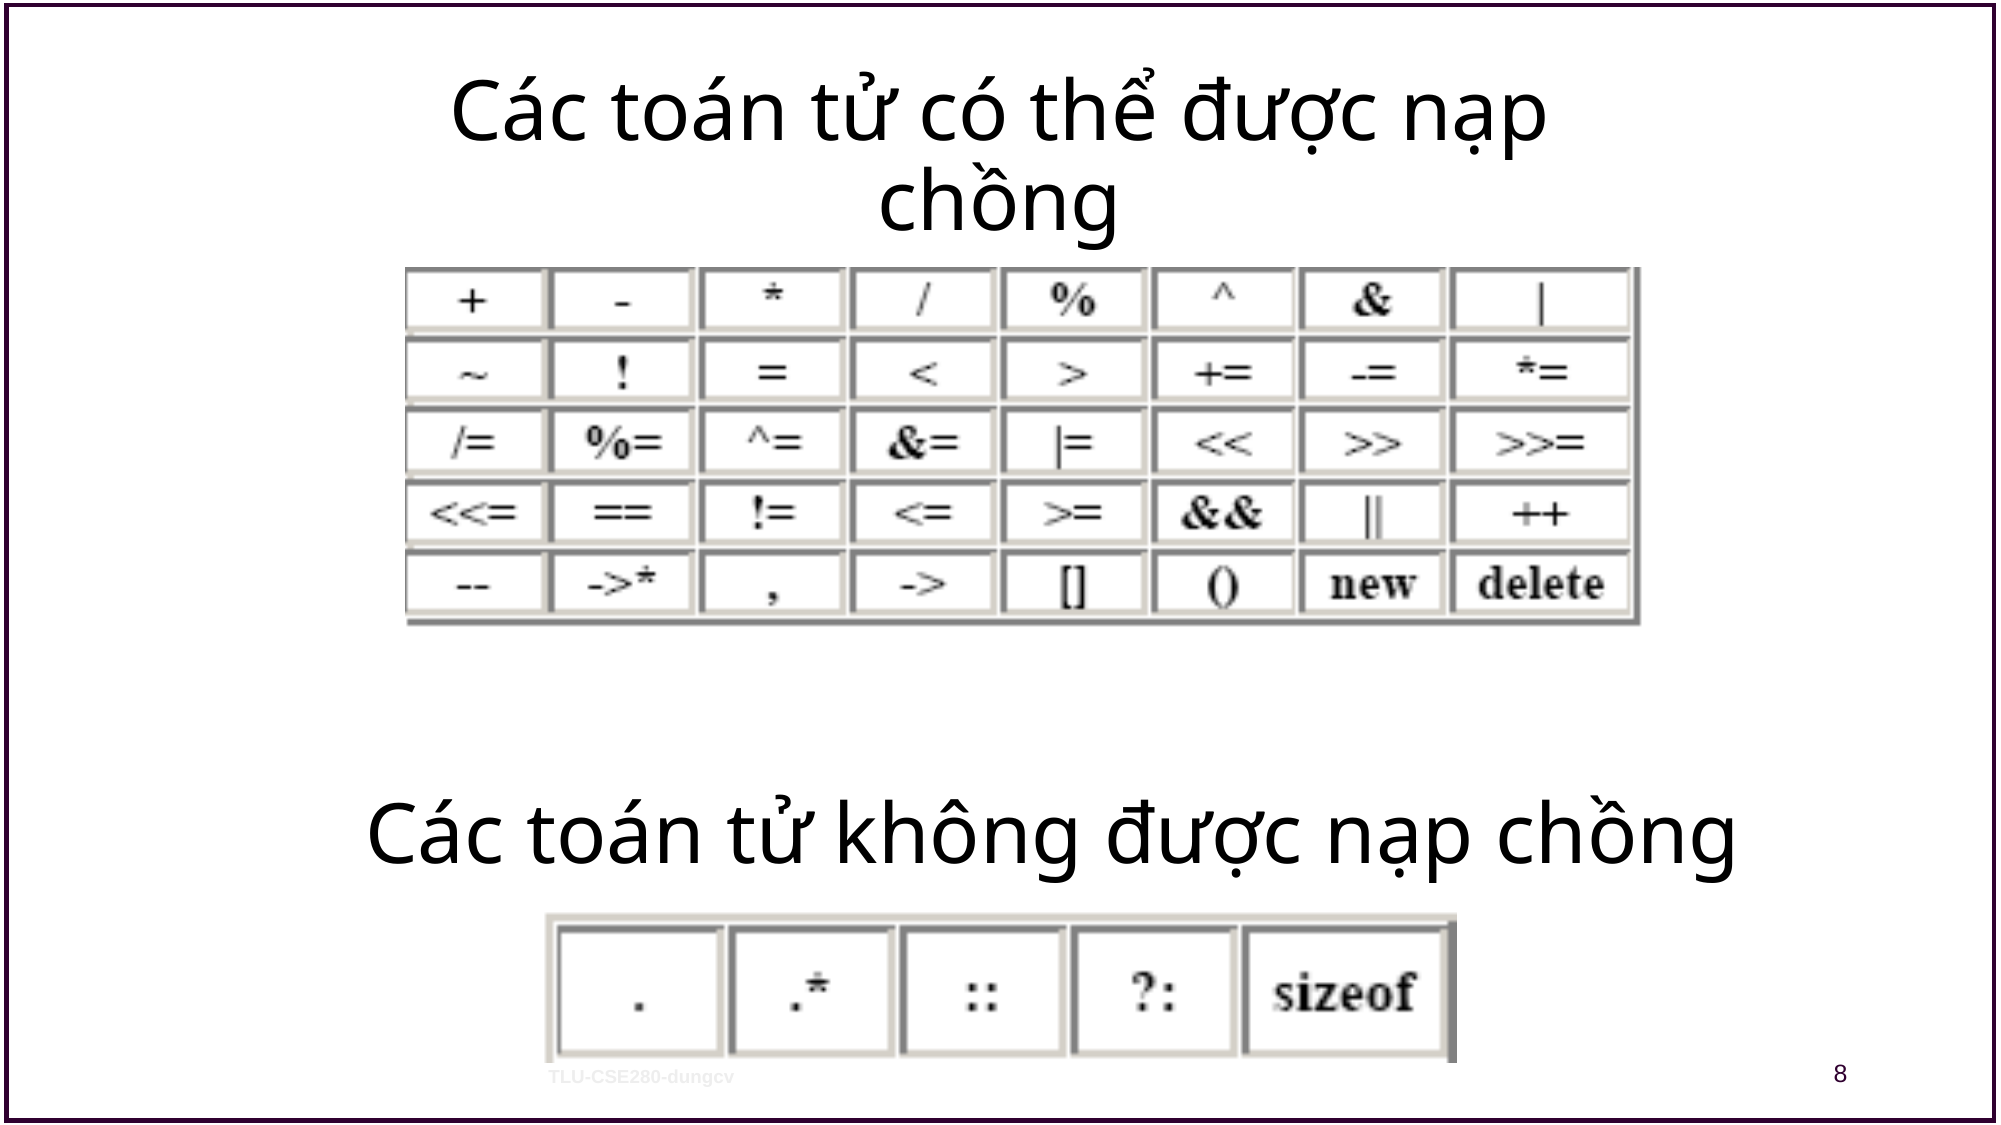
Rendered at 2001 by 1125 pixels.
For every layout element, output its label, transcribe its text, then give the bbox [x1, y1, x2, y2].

title Các toán tử có thể được nạp chồng [331, 50, 1669, 268]
picture [543, 911, 1457, 1063]
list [405, 267, 1645, 630]
text_box Các toán tử không được nạp chồng [331, 772, 1775, 888]
slide_number 8 [1412, 1042, 1863, 1103]
